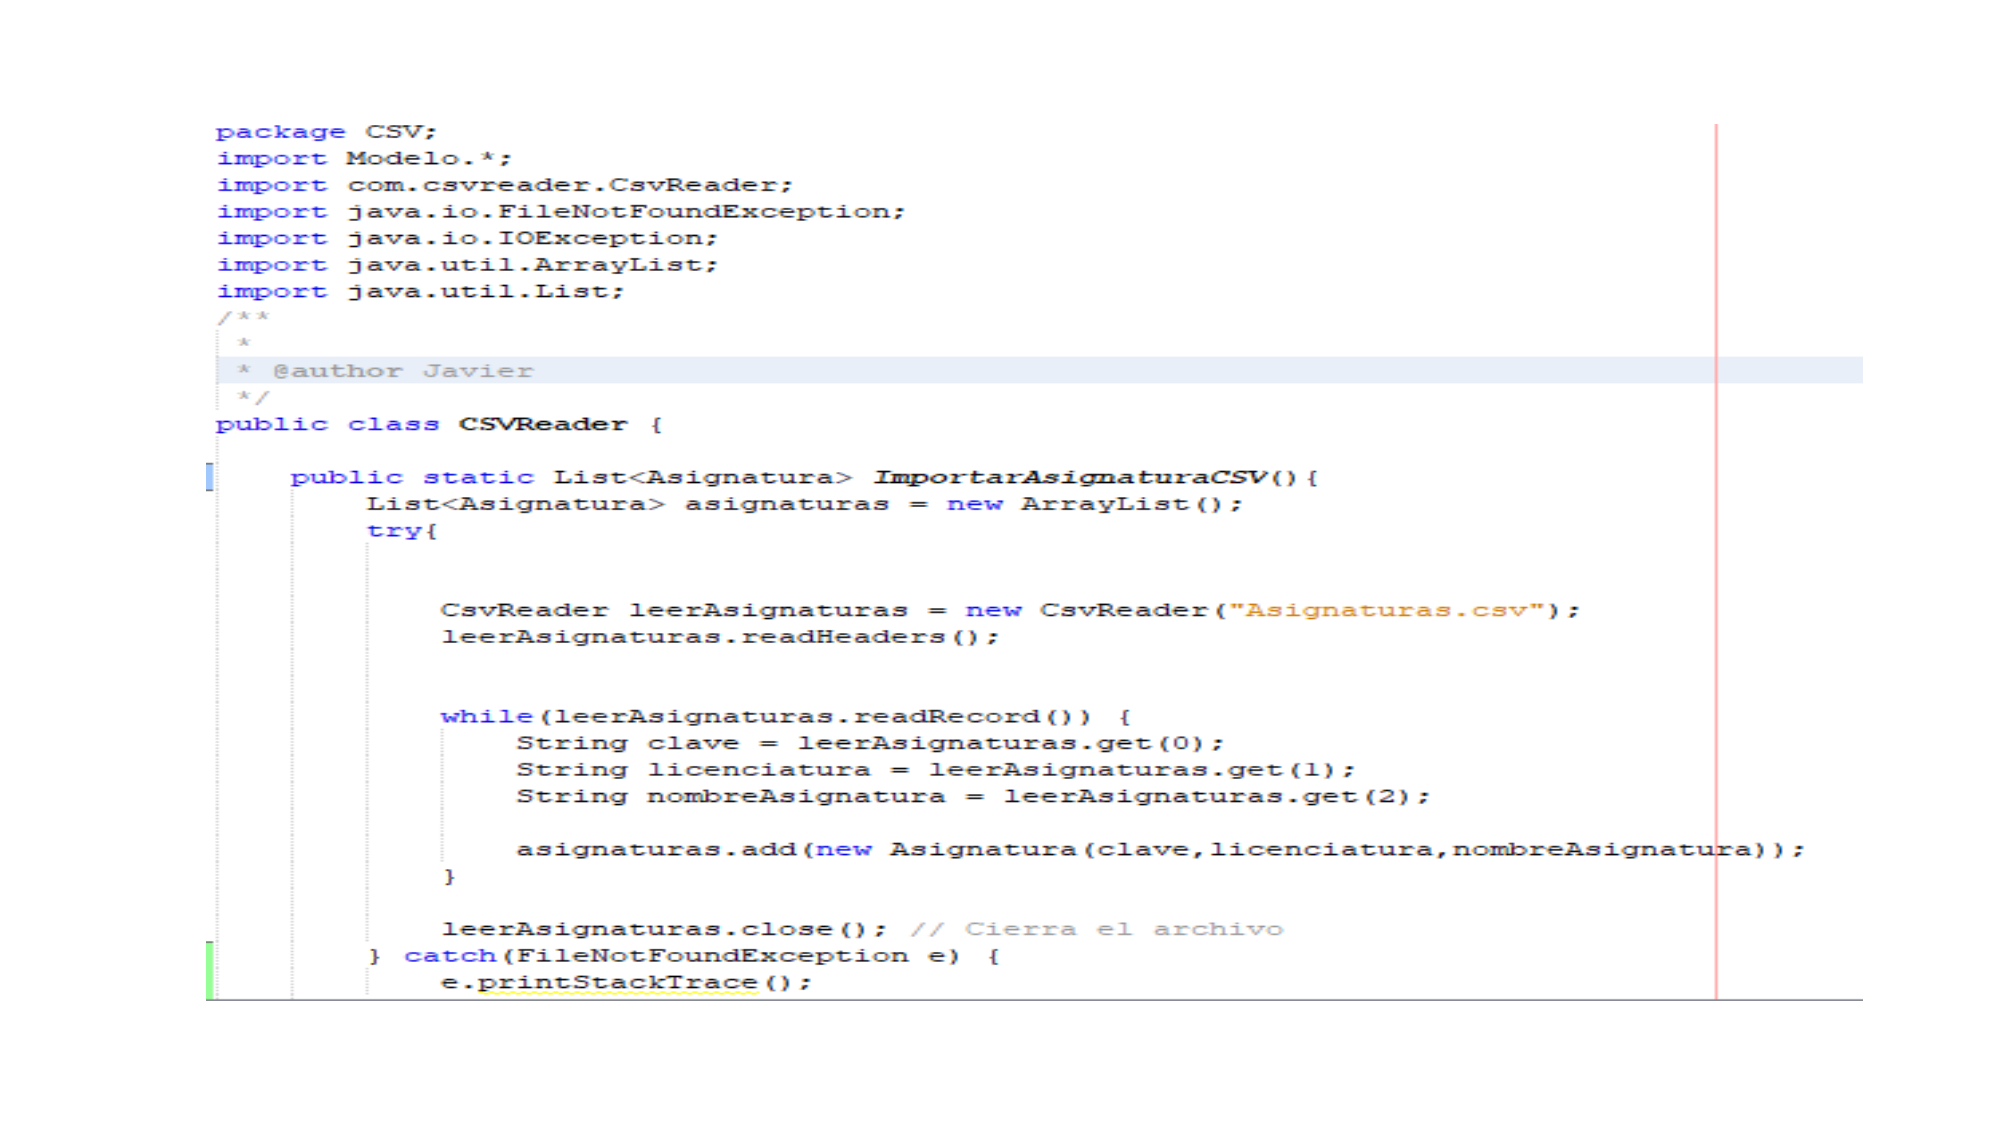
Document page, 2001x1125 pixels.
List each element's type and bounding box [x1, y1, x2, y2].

picture [206, 124, 1863, 1001]
